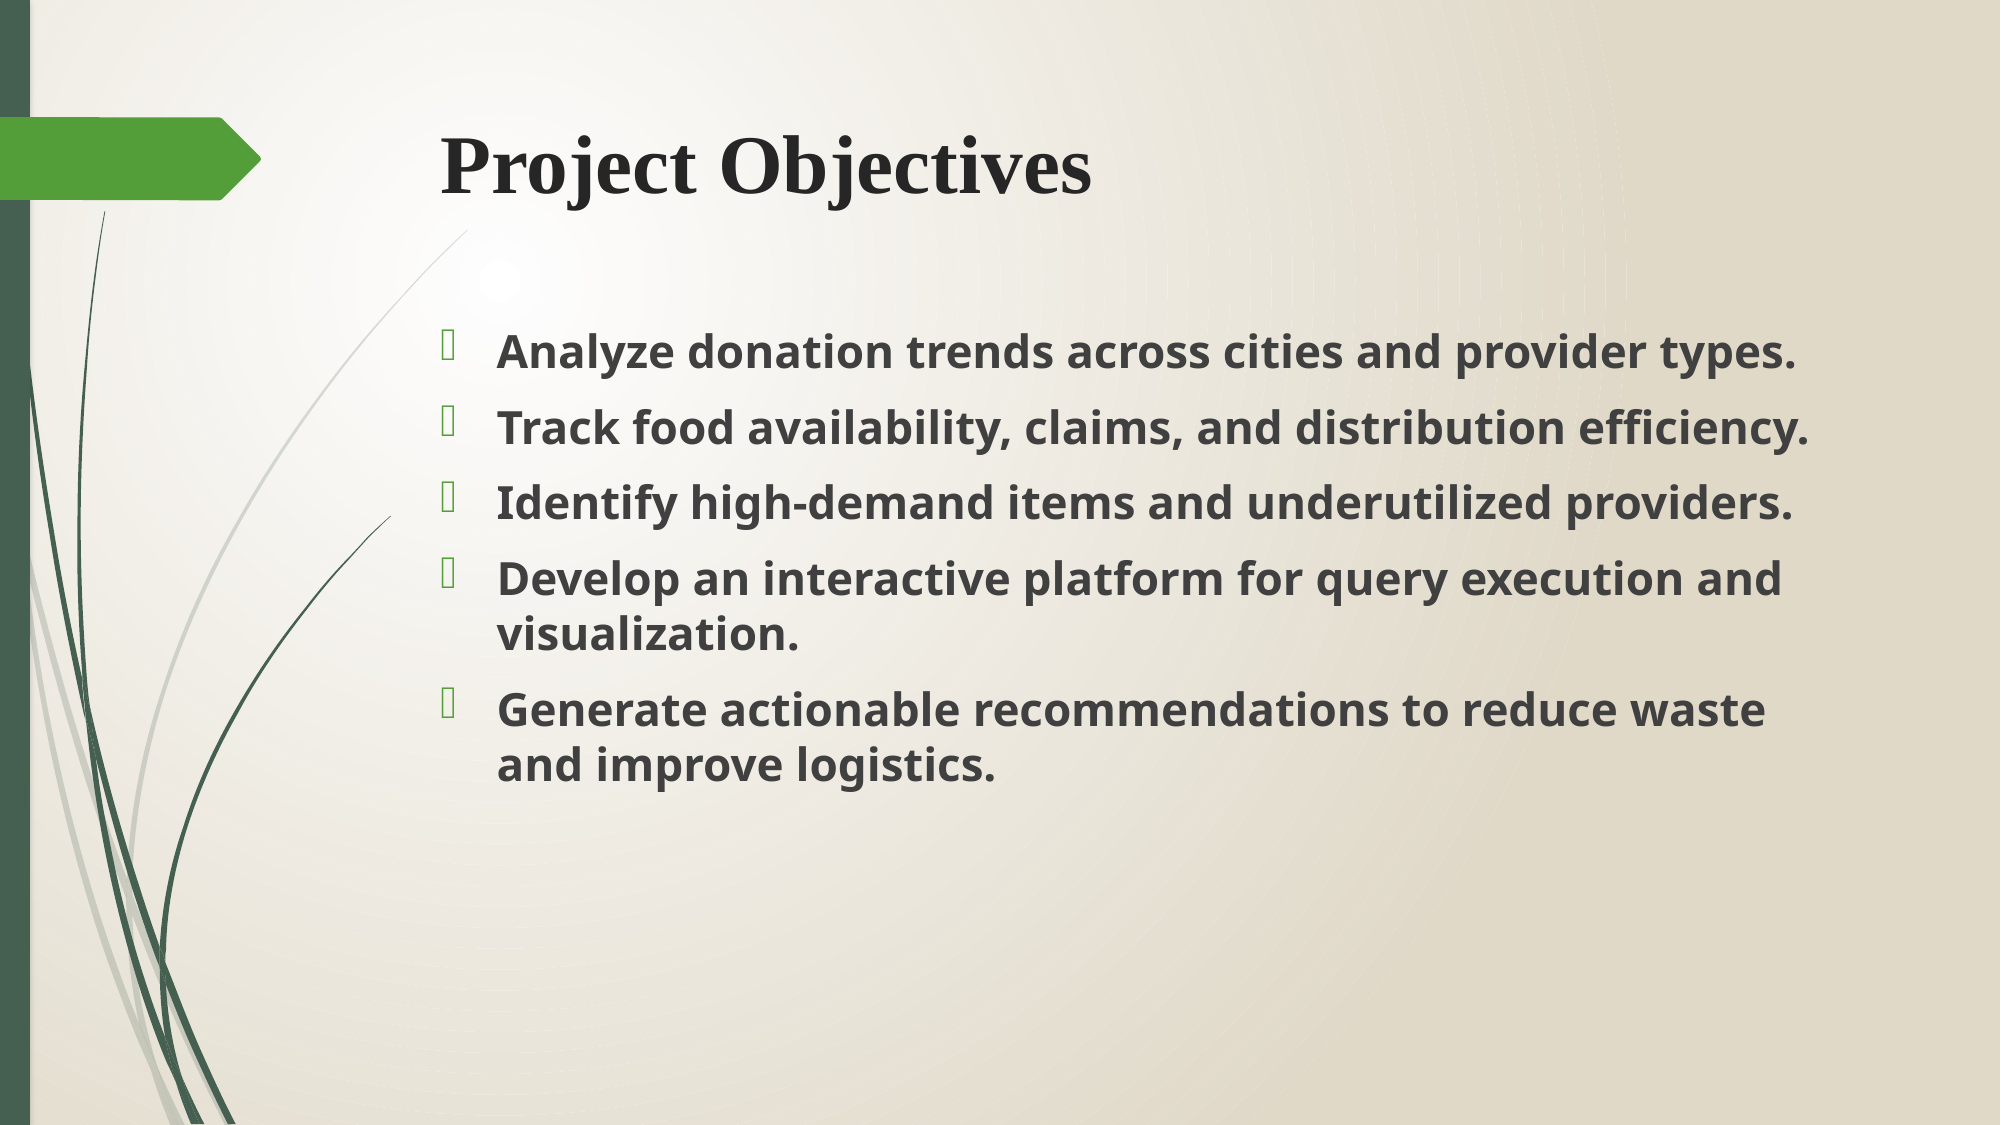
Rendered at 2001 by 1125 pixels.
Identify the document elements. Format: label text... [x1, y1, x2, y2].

list Analyze donation trends across cities and provider types. Track food availability, claims, and distribution efficiency. Identify high-demand items and underutilized providers. Develop an interactive platform for query execution and visualization. Generate actionable recommendations to reduce waste and improve logistics. [425, 230, 1853, 883]
title Project Objectives [425, 102, 1888, 313]
